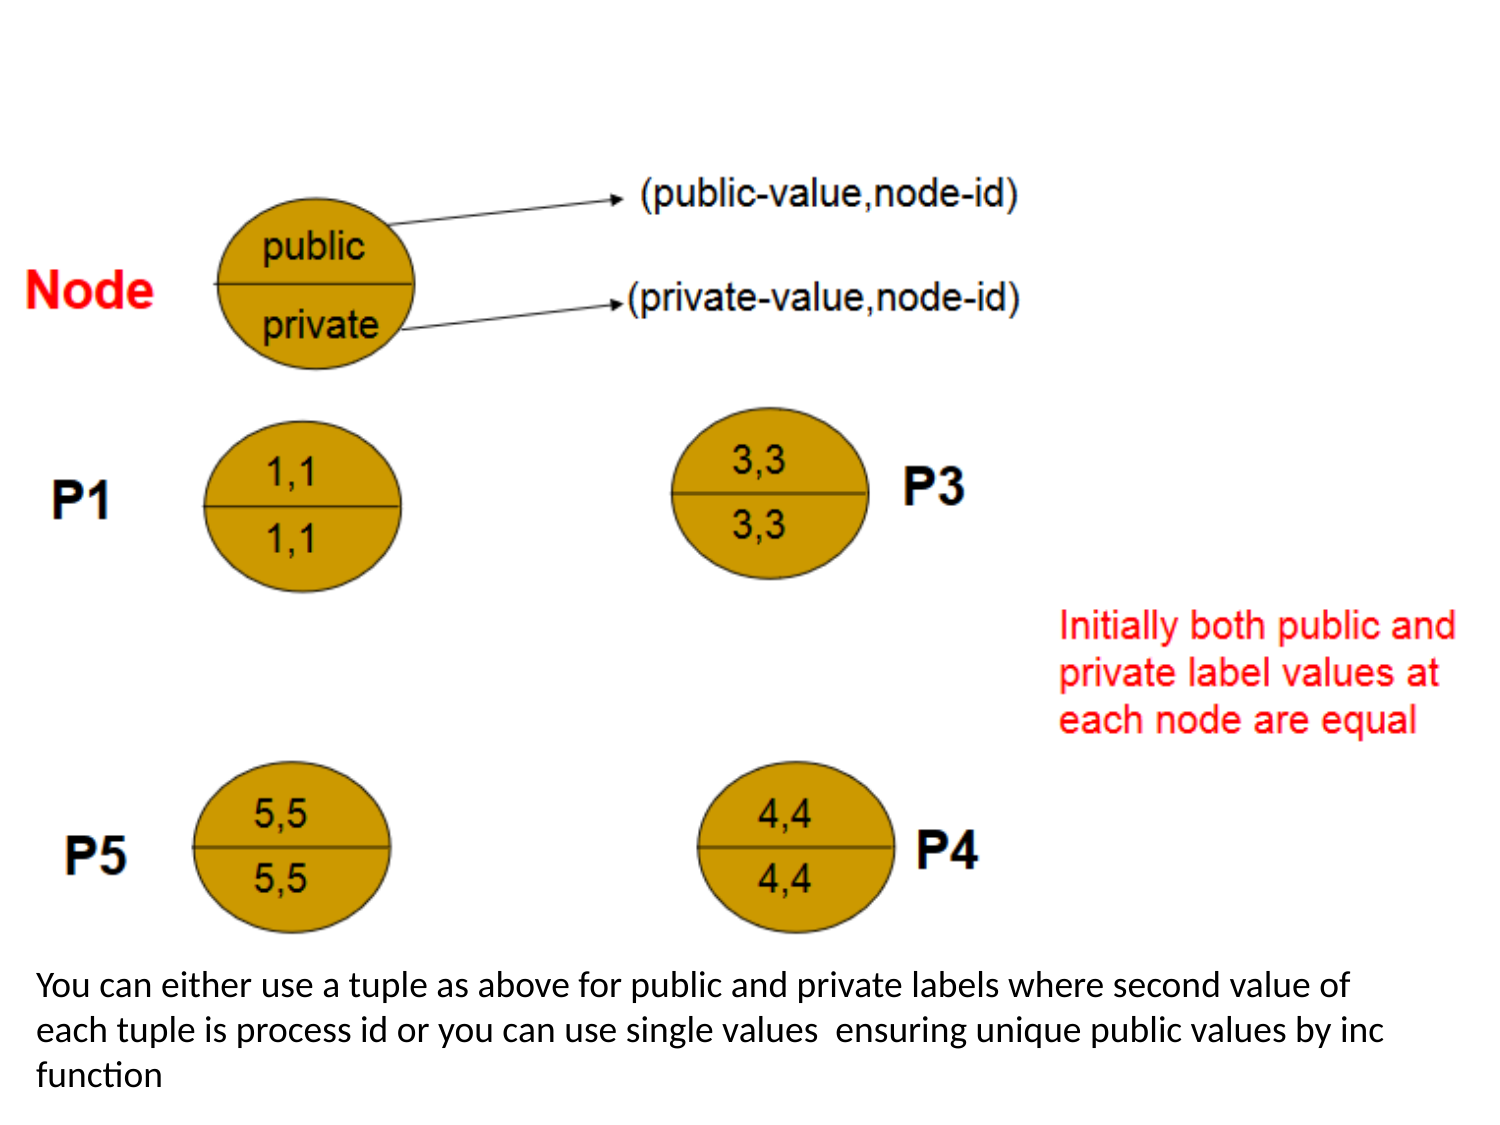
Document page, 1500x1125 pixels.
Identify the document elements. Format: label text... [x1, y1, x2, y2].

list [23, 152, 1493, 952]
text_box You can either use a tuple as above for public and private labels where second value of each tuple is process id or you can use single values ensuring unique public values by inc function [21, 958, 1435, 1103]
